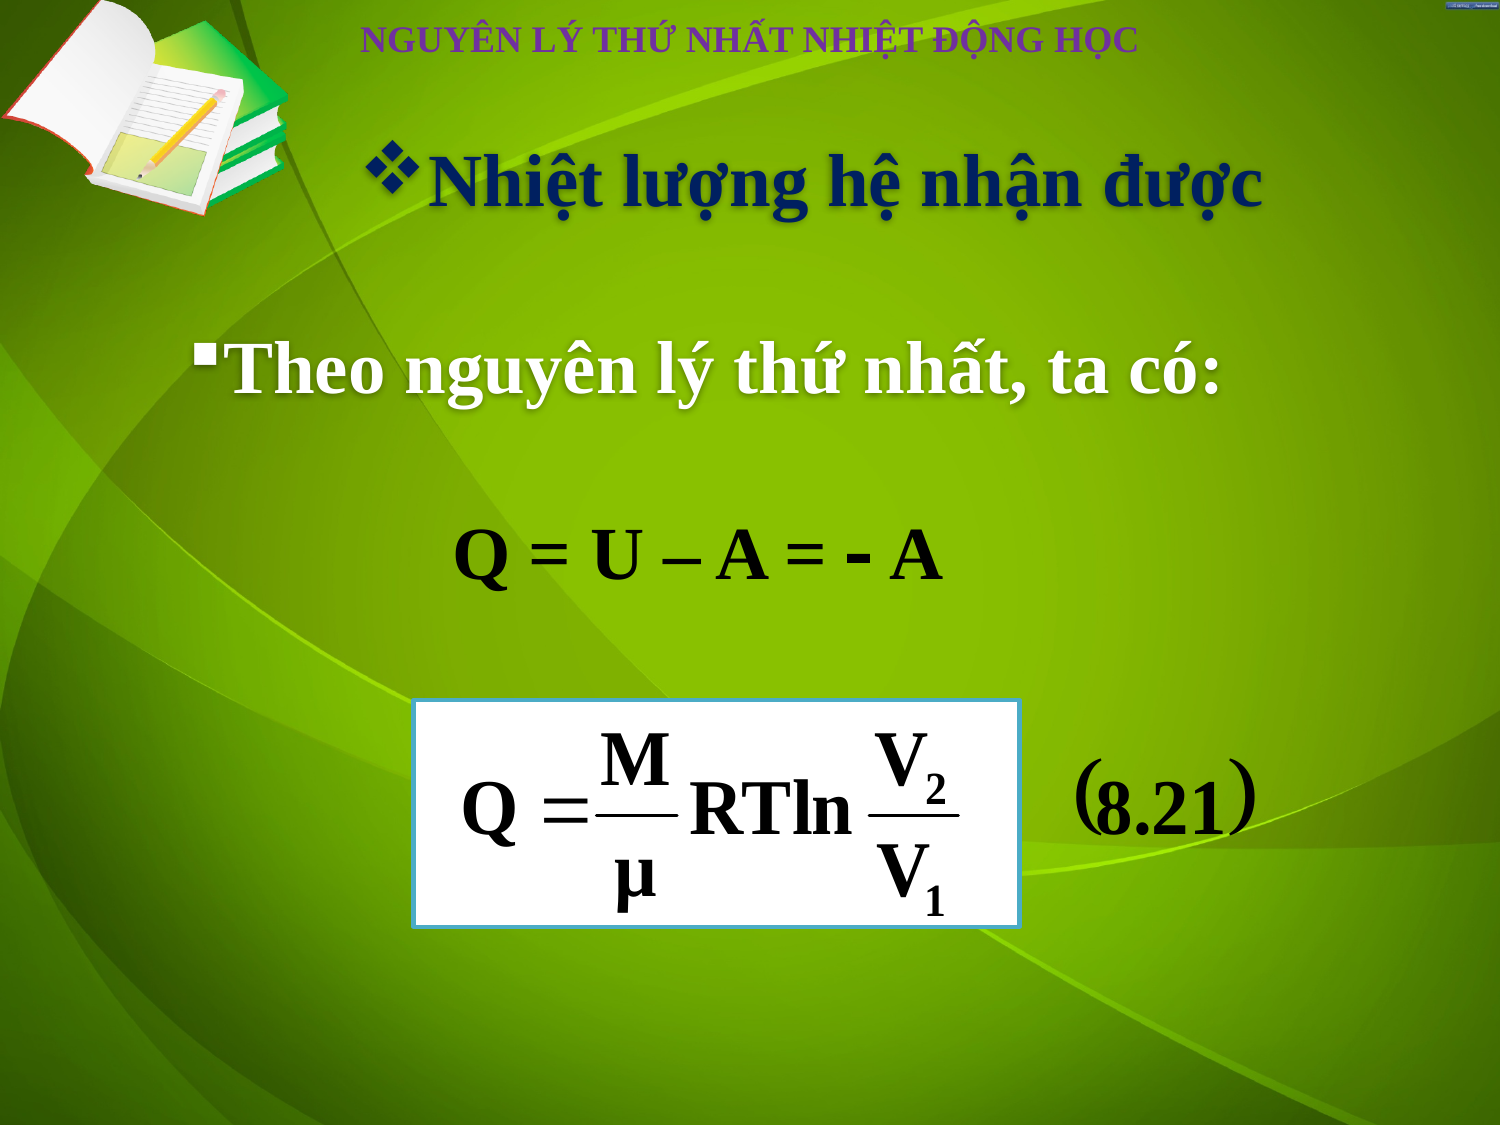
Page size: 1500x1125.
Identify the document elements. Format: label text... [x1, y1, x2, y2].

text_box NGUYÊN LÝ THỨ NHẤT NHIỆT ĐỘNG HỌC [288, 0, 1500, 77]
picture [0, 0, 1500, 1125]
text_box Q = U – A =  A [435, 485, 977, 615]
text_box Theo nguyên lý thứ nhất, ta có: [59, 309, 1441, 417]
text_box Nhiệt lượng hệ nhận được [47, 122, 1466, 231]
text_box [413, 699, 1258, 934]
